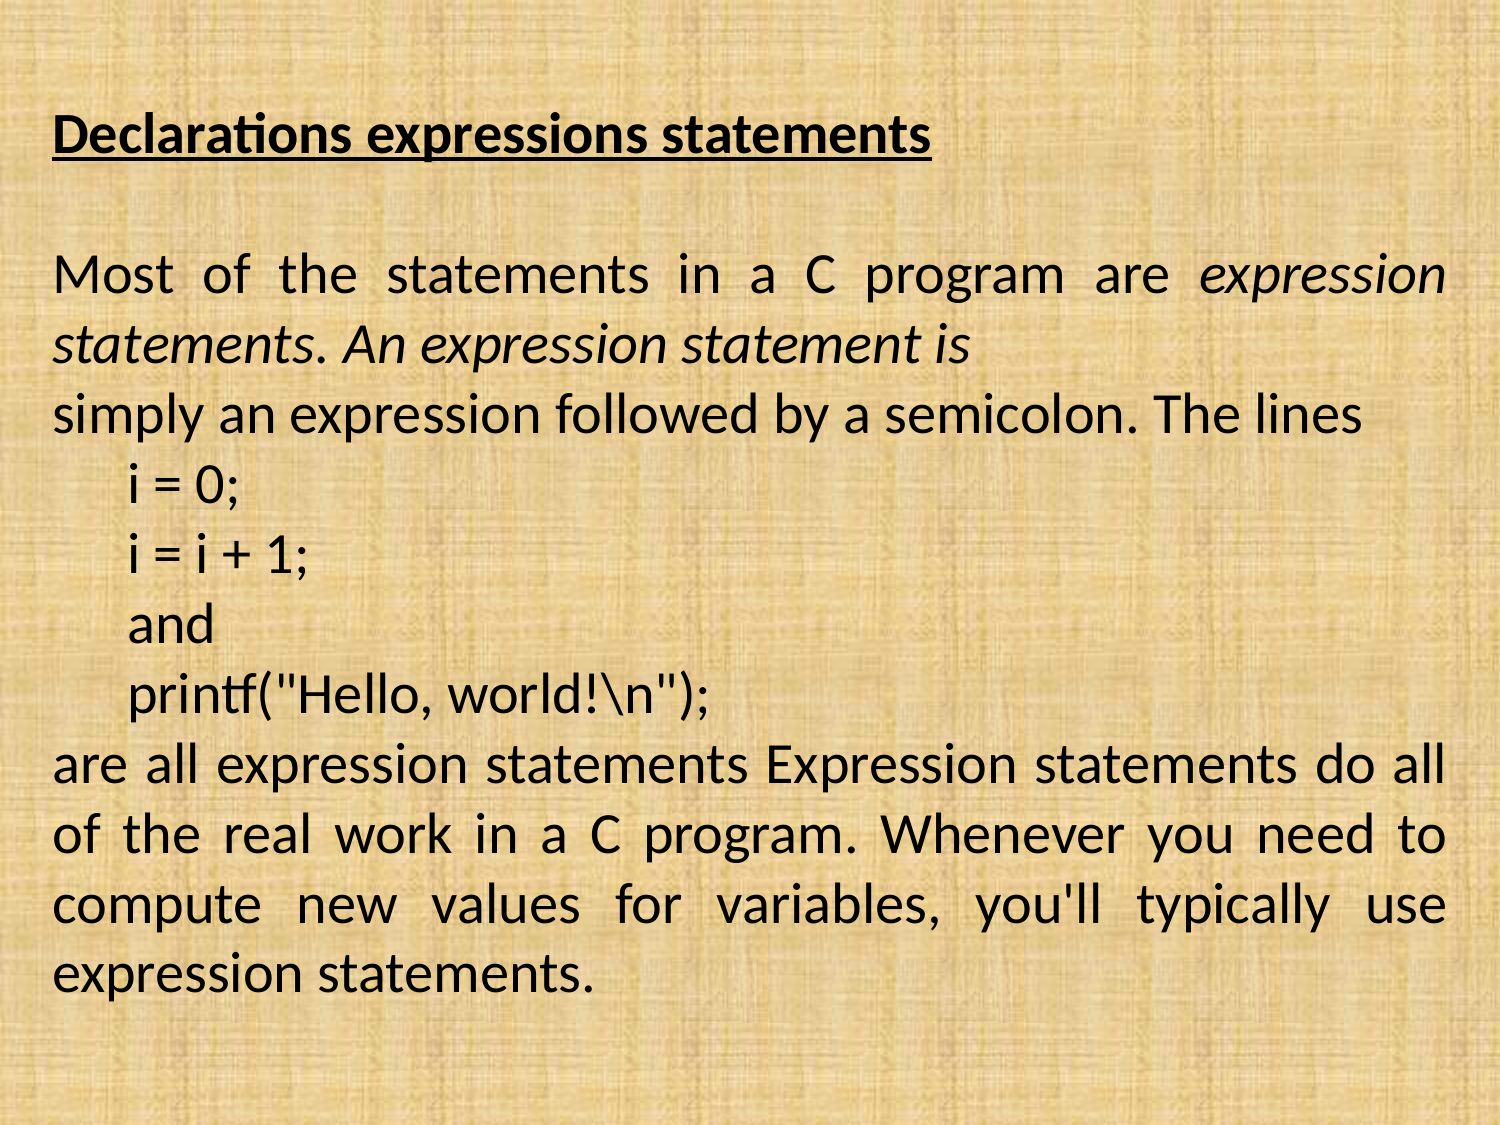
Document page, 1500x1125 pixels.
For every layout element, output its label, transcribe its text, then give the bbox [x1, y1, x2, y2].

text_box Declarations expressions statements Most of the statements in a C program are expression statements. An expression statement is simply an expression followed by a semicolon. The lines i = 0; i = i + 1; and printf("Hello, world!\n"); are all expression statements Expression statements do all of the real work in a C program. Whenever you need to compute new values for variables, you'll typically use expression statements. [37, 87, 1463, 1012]
picture [0, 0, 1500, 1125]
